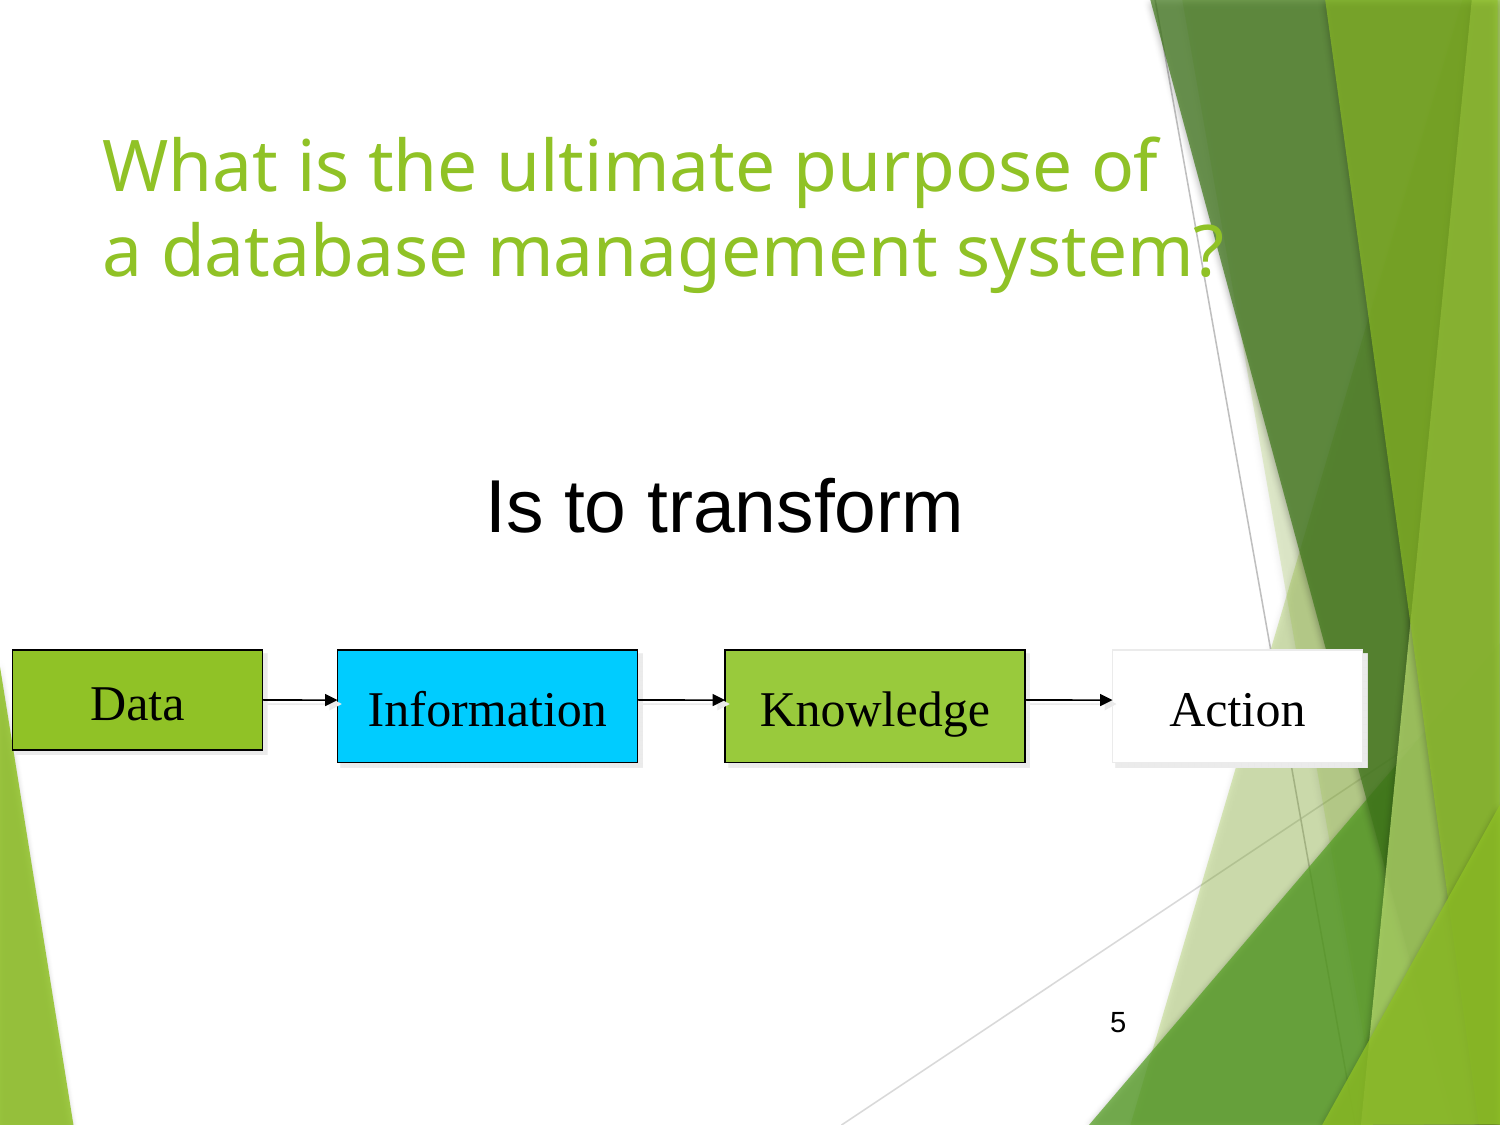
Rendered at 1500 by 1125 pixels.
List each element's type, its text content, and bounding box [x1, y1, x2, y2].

slide_number 5 [1057, 991, 1142, 1051]
text_box [262, 693, 338, 707]
text_box Action [1112, 650, 1363, 763]
text_box Is to transform [375, 449, 1075, 555]
title What is the ultimate purpose of a database management system? [87, 112, 1438, 300]
text_box Information [337, 650, 638, 763]
text_box Data [12, 650, 263, 750]
text_box Knowledge [724, 650, 1025, 763]
text_box [637, 693, 725, 707]
text_box [1024, 693, 1113, 707]
